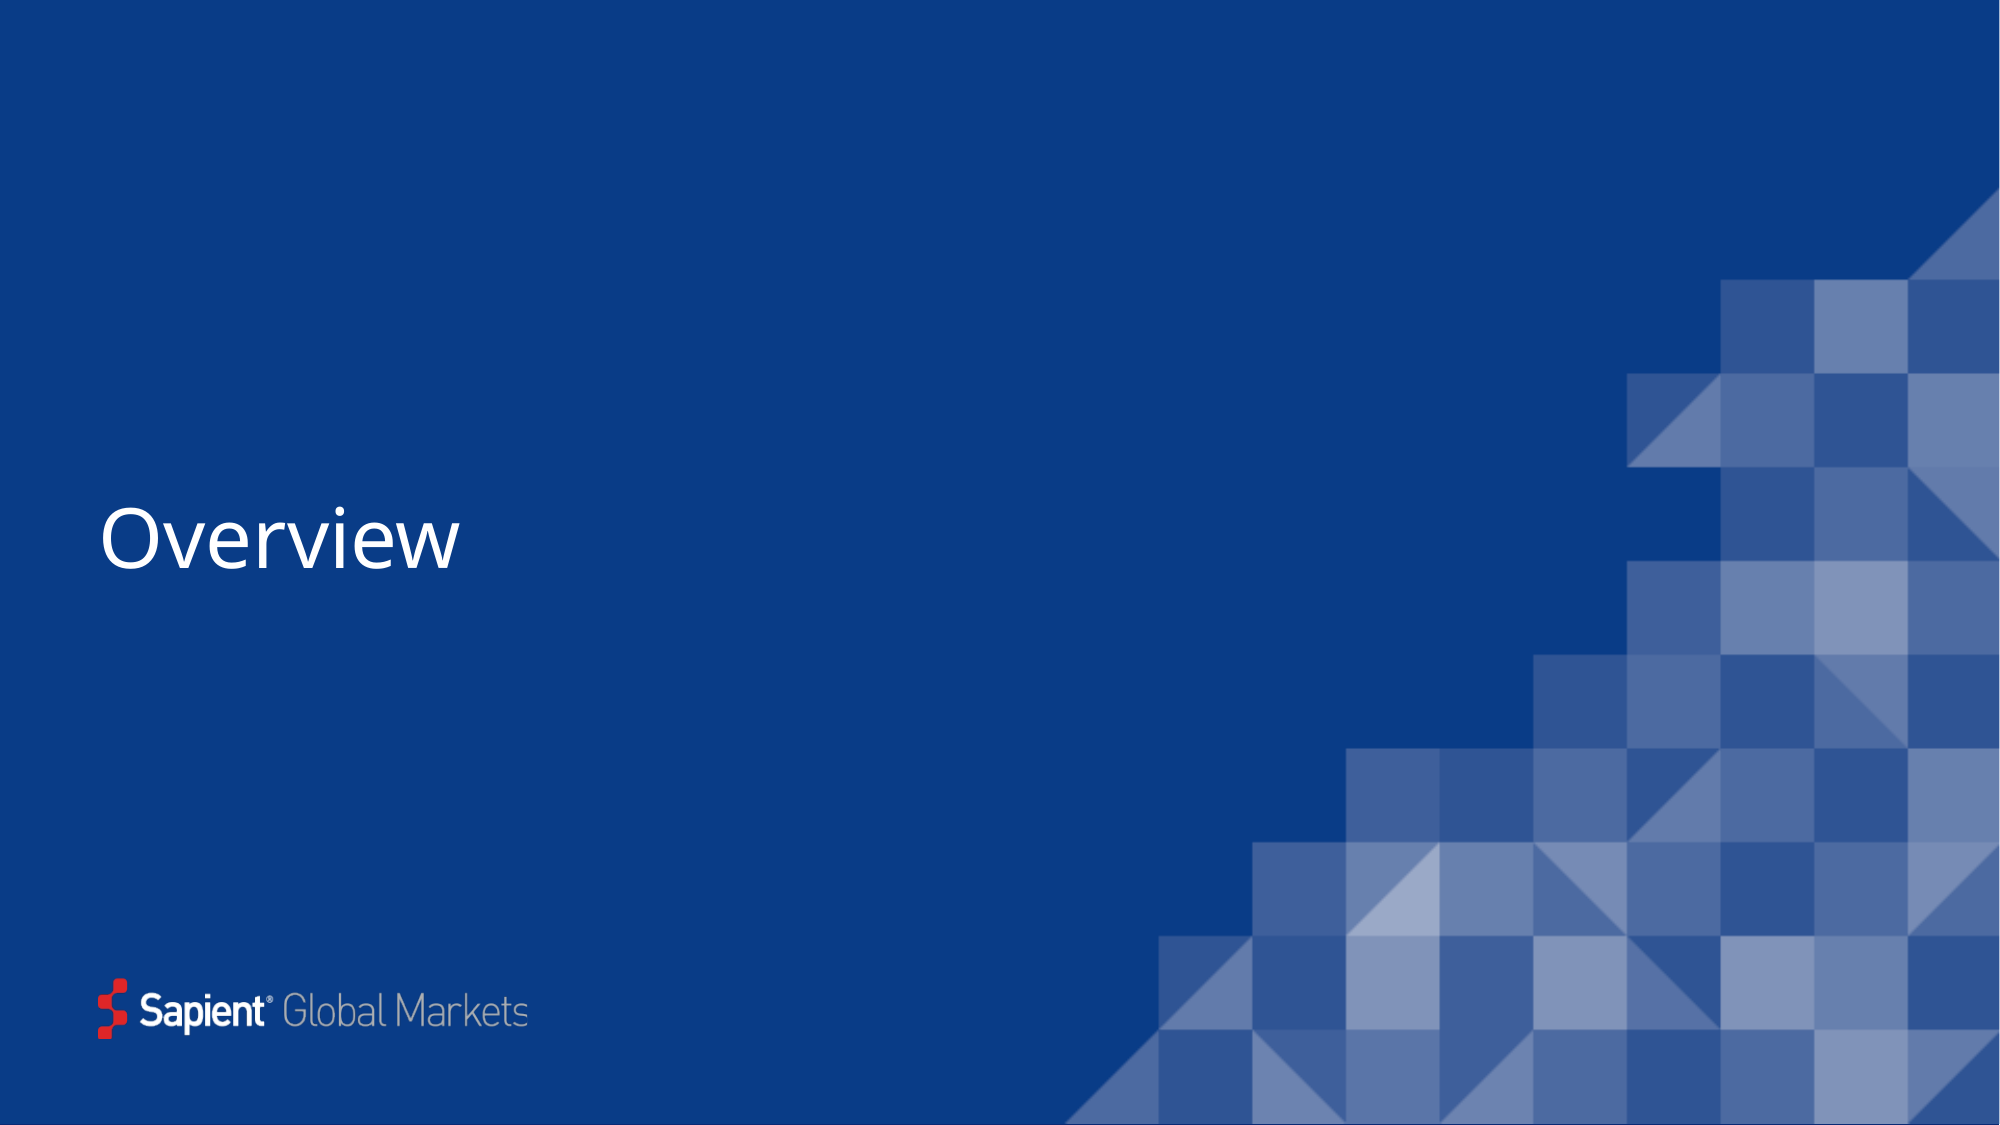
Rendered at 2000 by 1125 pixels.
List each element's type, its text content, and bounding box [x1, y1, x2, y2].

picture [0, 0, 2000, 1124]
title Overview [98, 407, 1544, 529]
